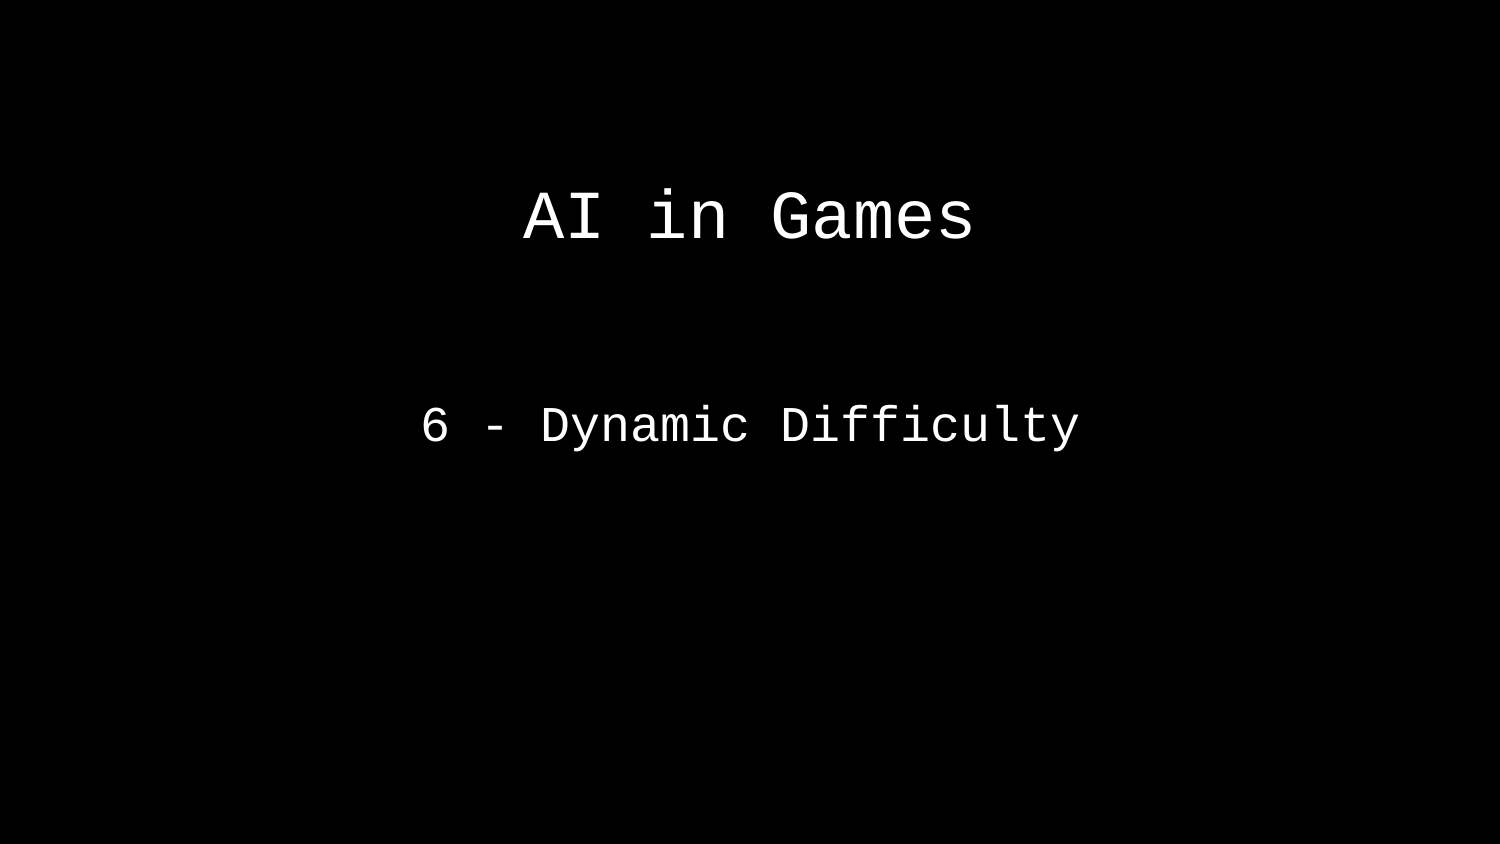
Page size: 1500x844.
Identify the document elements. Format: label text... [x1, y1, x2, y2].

text_box AI in Games [385, 81, 1115, 291]
text_box 6 - Dynamic Difficulty [335, 291, 1165, 552]
